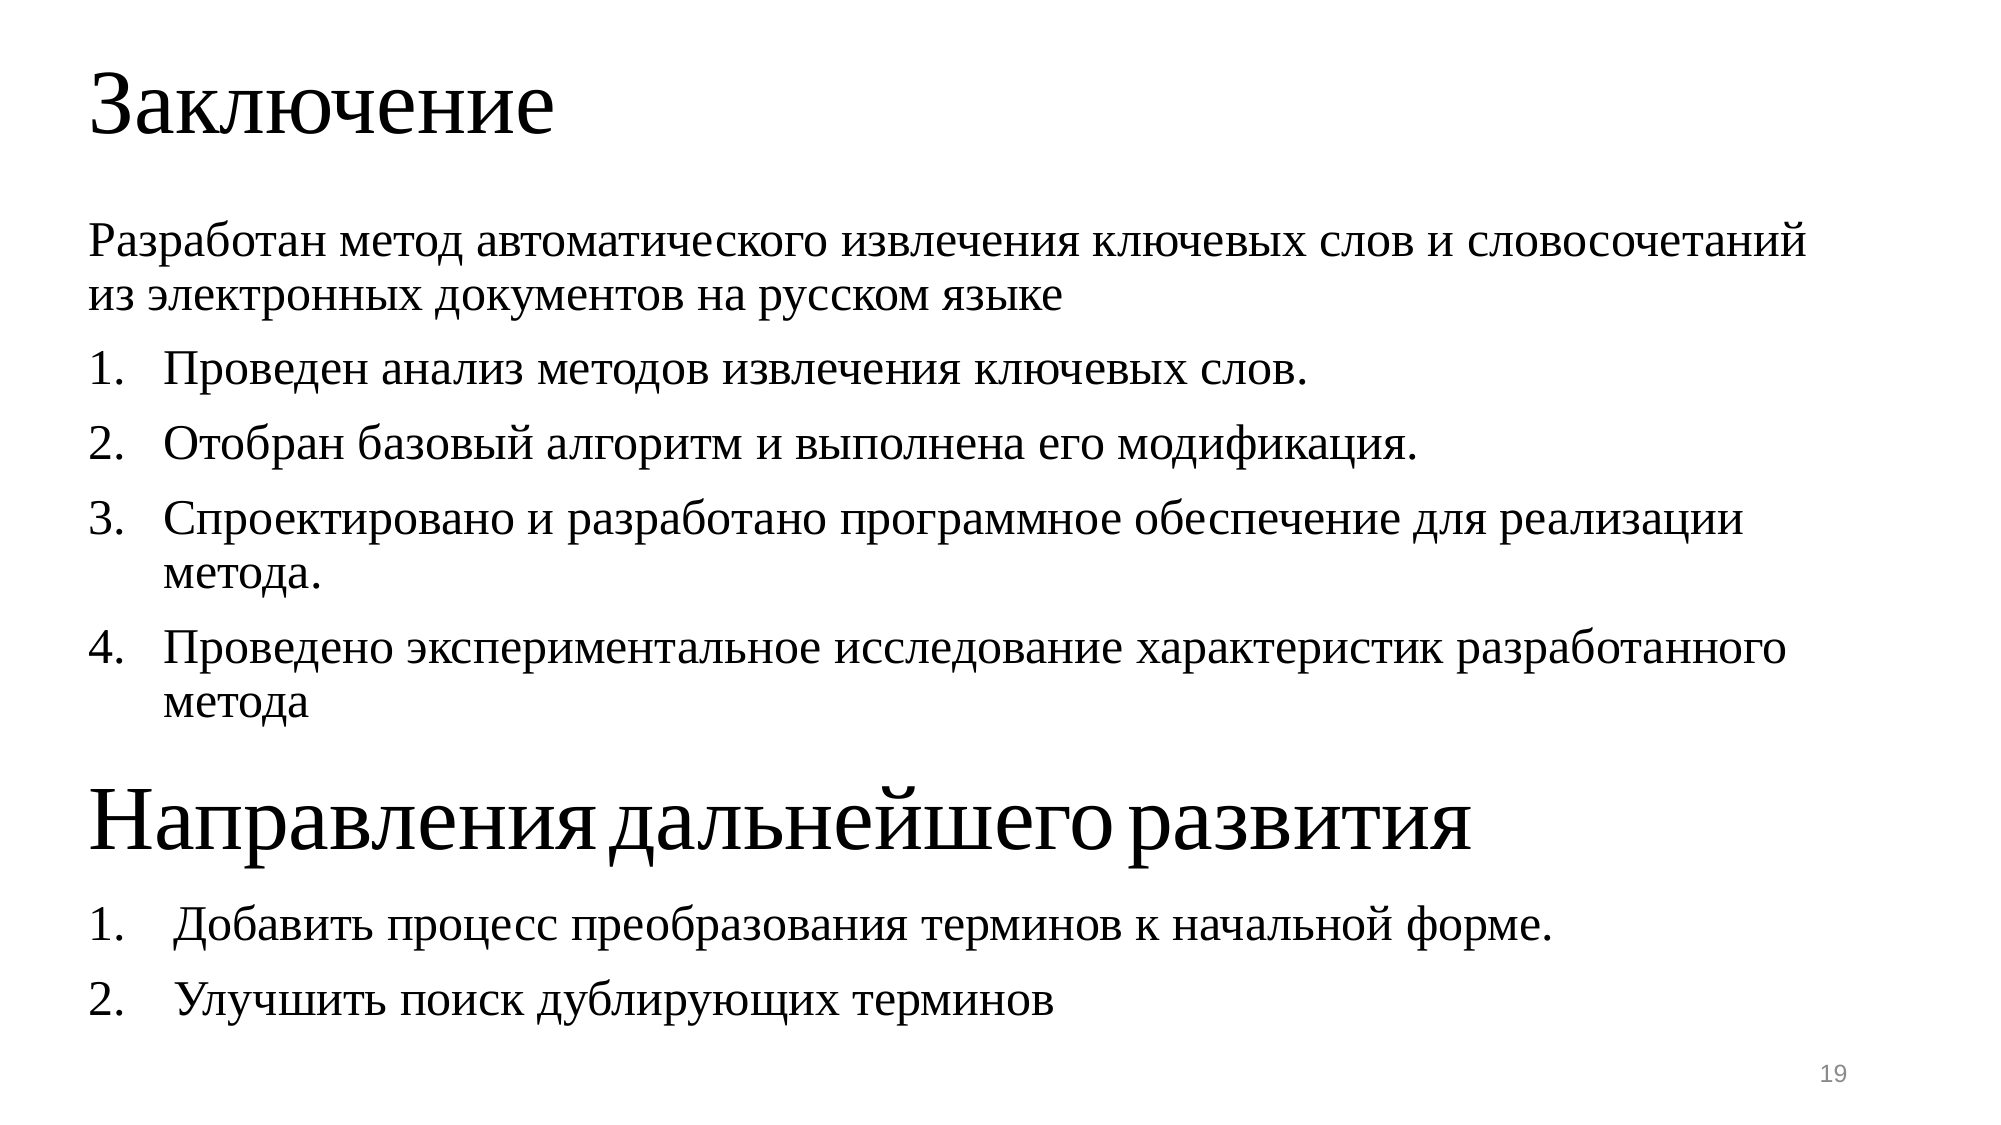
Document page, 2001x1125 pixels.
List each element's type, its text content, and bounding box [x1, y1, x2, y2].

list Разработан метод автоматического извлечения ключевых слов и словосочетаний из электронных документов на русском языке Проведен анализ методов извлечения ключевых слов. Отобран базовый алгоритм и выполнена его модификация. Спроектировано и разработано программное обеспечение для реализации метода. Проведено экспериментальное исследование характеристик разработанного метода [73, 205, 1863, 751]
text_box Добавить процесс преобразования терминов к начальной форме. Улучшить поиск дублирующих терминов [73, 890, 1799, 1078]
title Заключение [73, 22, 1799, 187]
slide_number 19 [1412, 1042, 1863, 1103]
text_box Направления дальнейшего развития [73, 750, 1770, 876]
